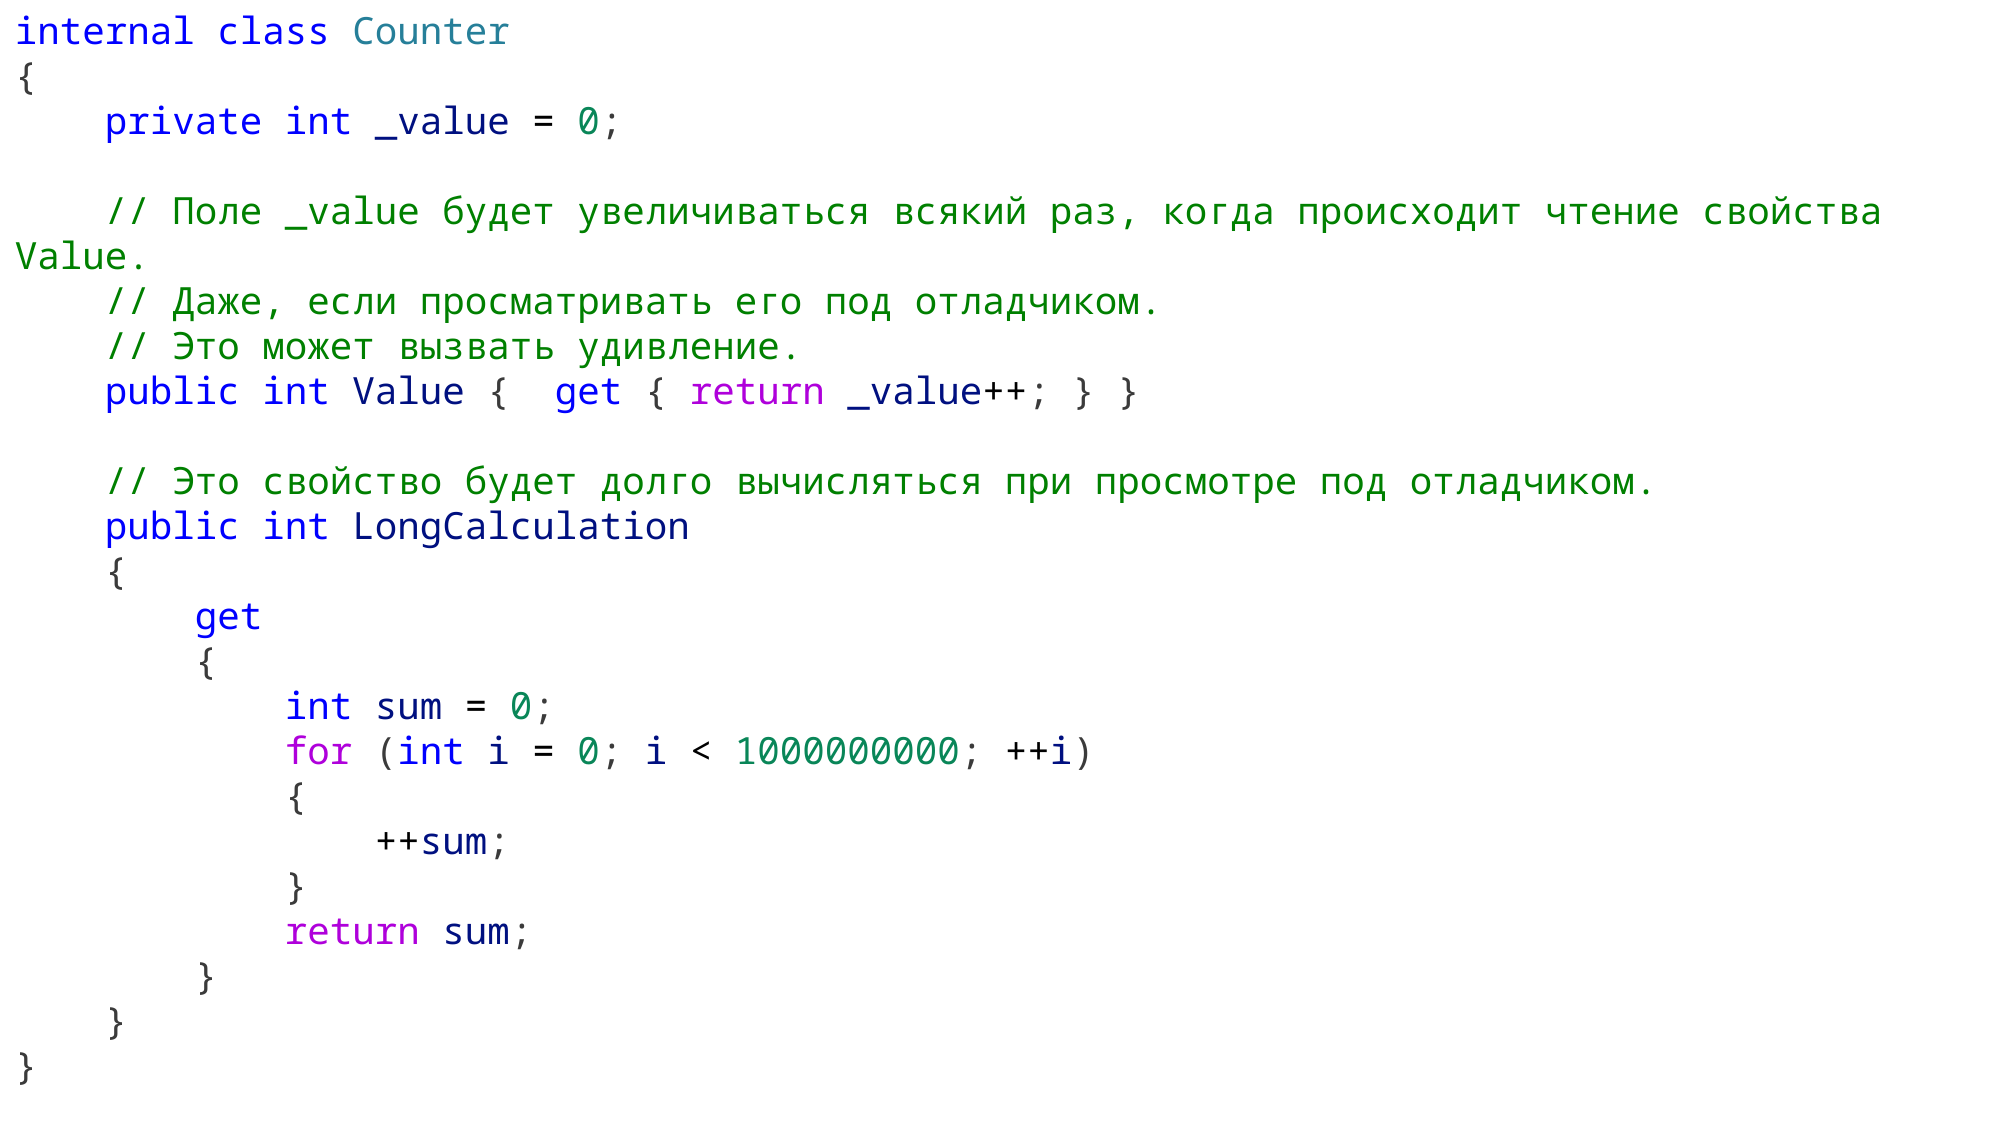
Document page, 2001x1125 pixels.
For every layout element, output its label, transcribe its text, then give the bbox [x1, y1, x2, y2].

text_box internal class Counter { private int _value = 0; // Поле _value будет увеличиваться всякий раз, когда происходит чтение свойства Value. // Даже, если просматривать его под отладчиком. // Это может вызвать удивление. public int Value { get { return _value++; } } // Это свойство будет долго вычисляться при просмотре под отладчиком. public int LongCalculation { get { int sum = 0; for (int i = 0; i < 1000000000; ++i) { ++sum; } return sum; } } } [0, 0, 2000, 1095]
